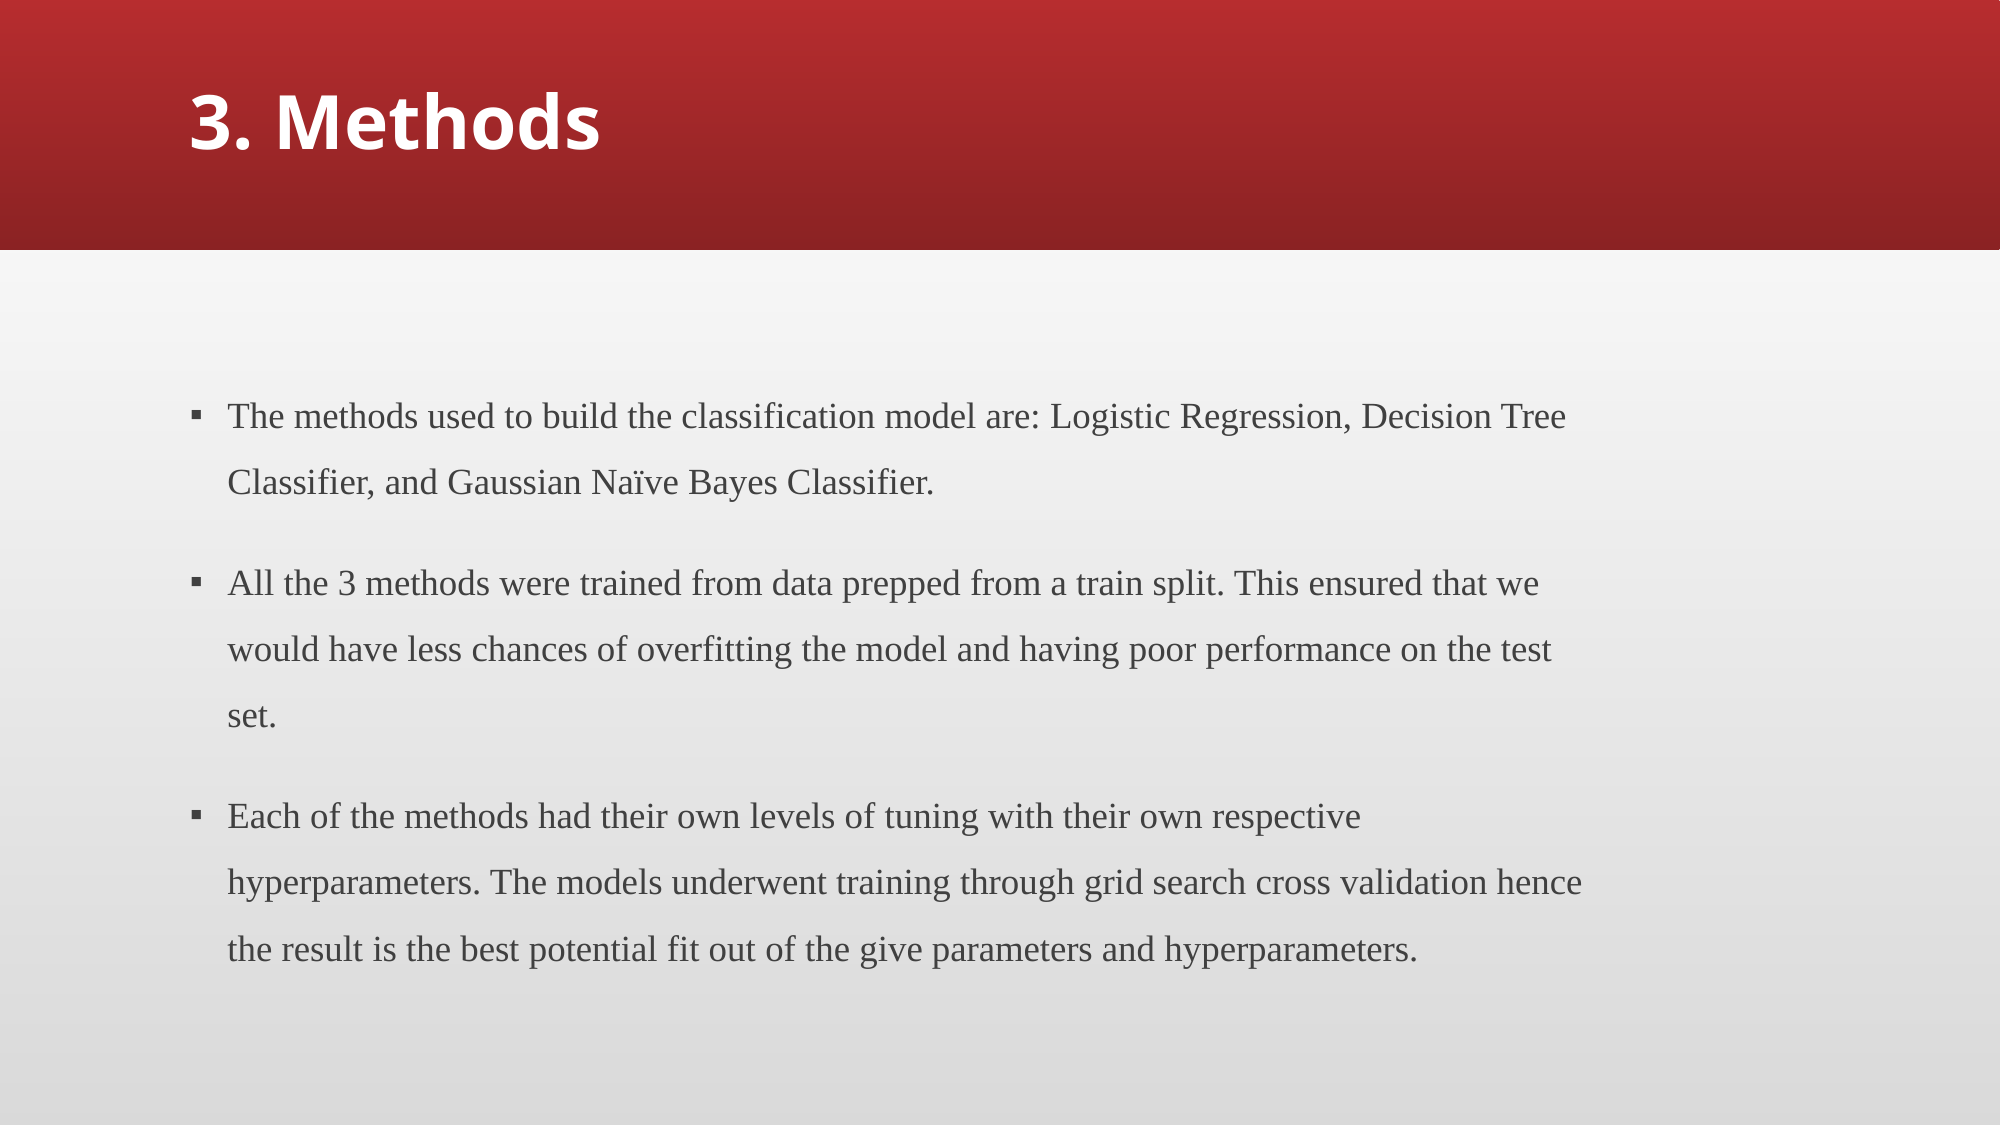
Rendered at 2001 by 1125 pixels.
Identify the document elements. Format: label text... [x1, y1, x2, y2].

title 3. Methods [174, 16, 1825, 234]
list The methods used to build the classification model are: Logistic Regression, Decision Tree Classifier, and Gaussian Naïve Bayes Classifier. All the 3 methods were trained from data prepped from a train split. This ensured that we would have less chances of overfitting the model and having poor performance on the test set. Each of the methods had their own levels of tuning with their own respective hyperparameters. The models underwent training through grid search cross validation hence the result is the best potential fit out of the give parameters and hyperparameters. [174, 362, 1600, 988]
